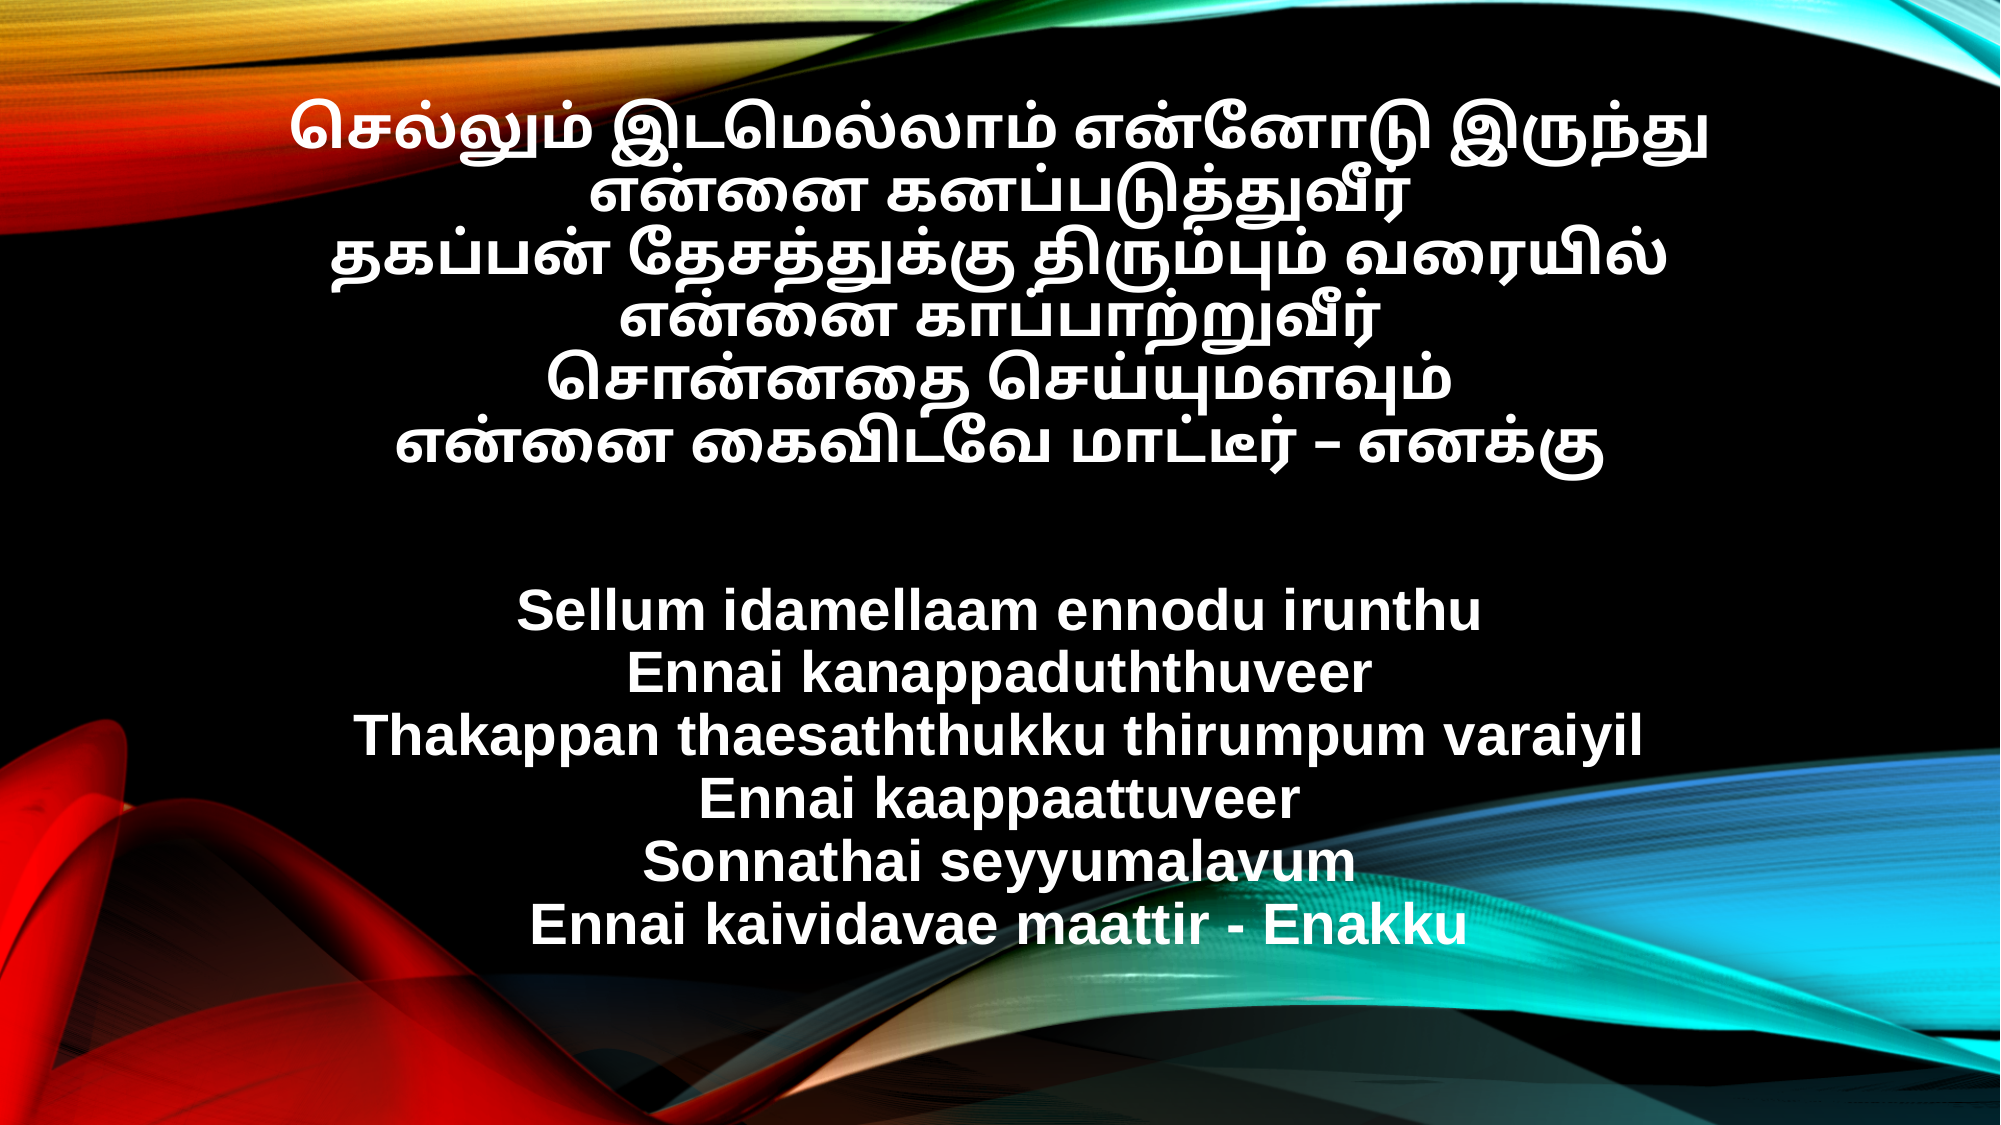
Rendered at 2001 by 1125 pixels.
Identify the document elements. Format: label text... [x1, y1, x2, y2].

subtitle செல்லும் இடமெல்லாம் என்னோடு இருந்து என்னை கனப்படுத்துவீர் தகப்பன் தேசத்துக்கு திரும்பும் வரையில் என்னை காப்பாற்றுவீர் சொன்னதை செய்யுமளவும் என்னை கைவிடவே மாட்டீர் – எனக்கு Sellum idamellaam ennodu irunthu Ennai kanappaduththuveer Thakappan thaesaththukku thirumpum varaiyil Ennai kaappaattuveer Sonnathai seyyumalavum Ennai kaividavae maattir - Enakku [0, 0, 2000, 1125]
